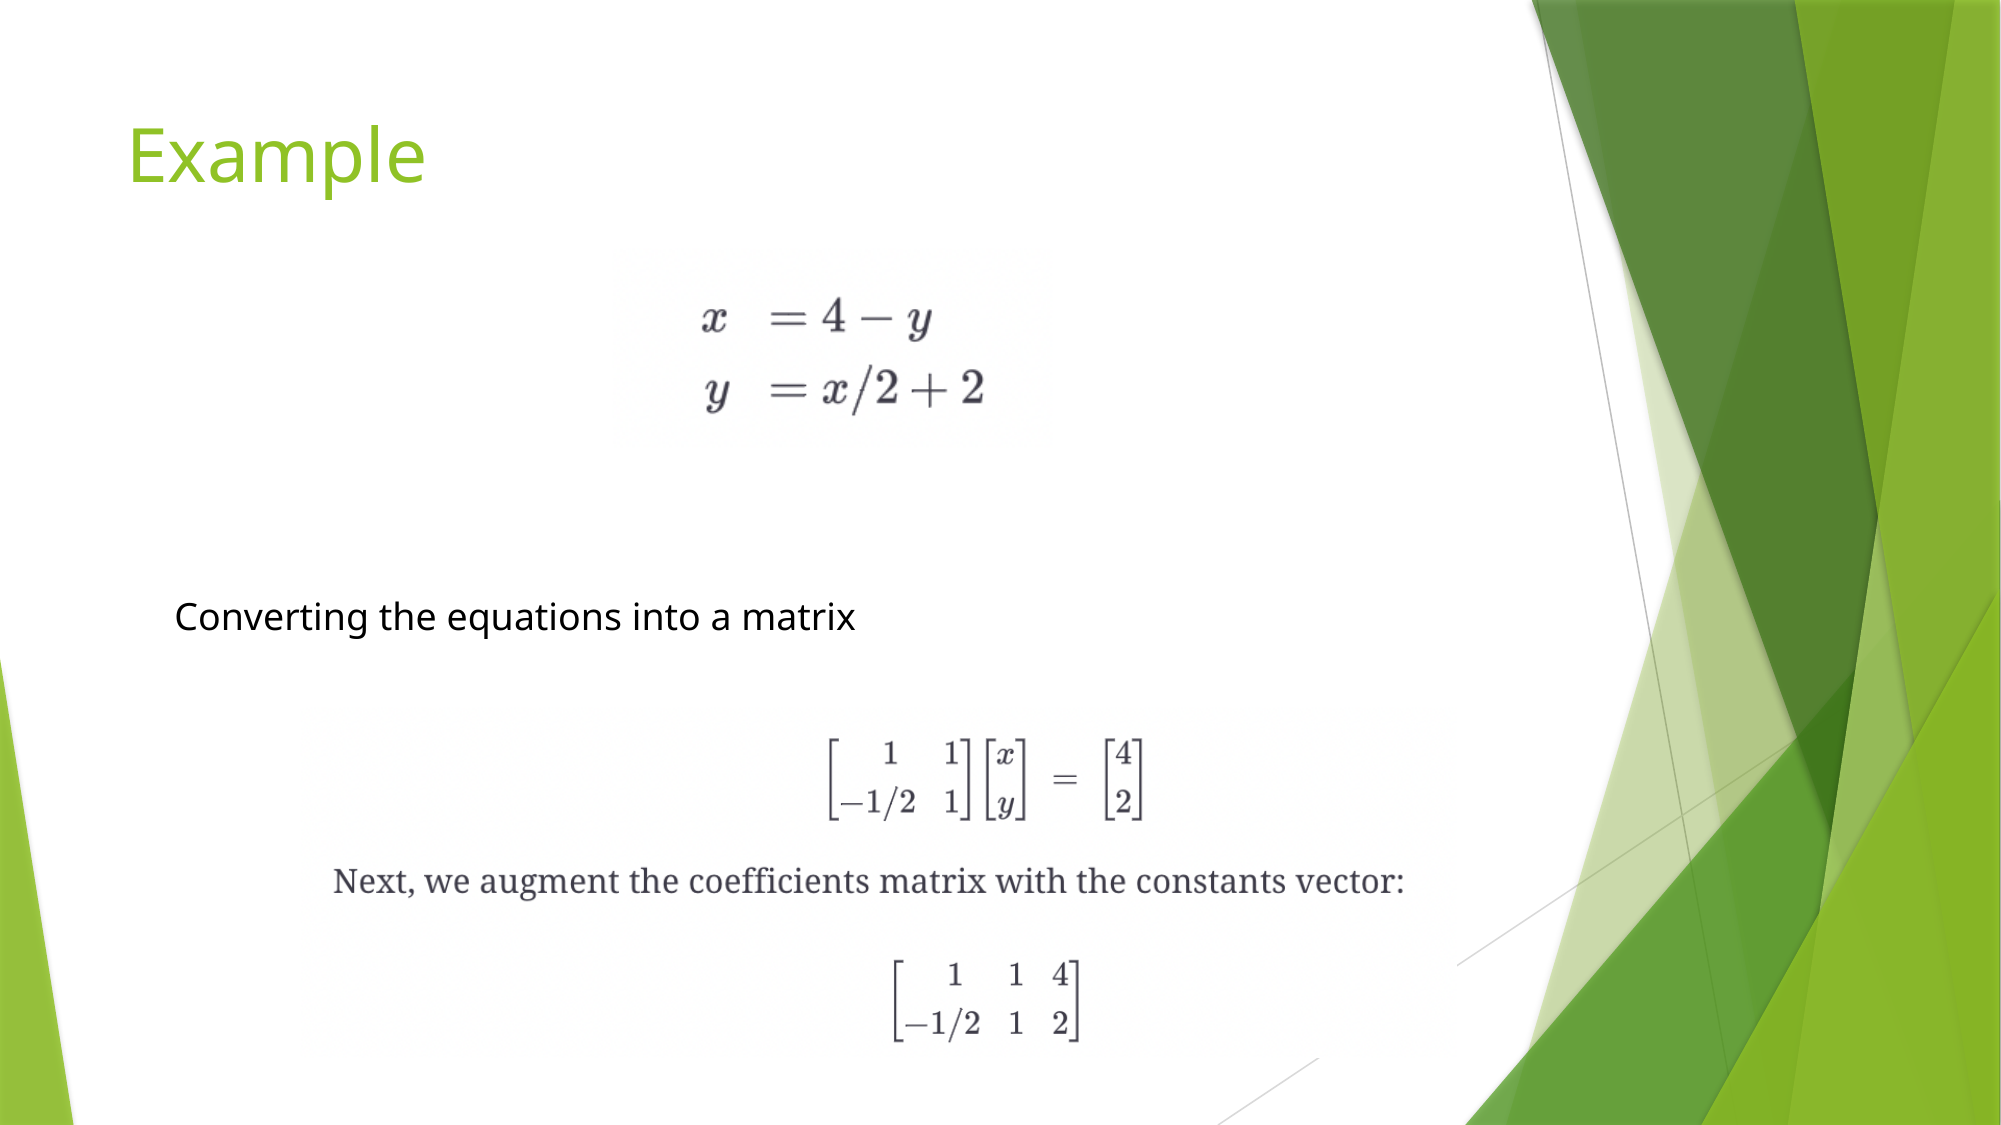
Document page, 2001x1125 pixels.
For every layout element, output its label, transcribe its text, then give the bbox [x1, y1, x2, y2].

picture [299, 706, 1457, 1058]
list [611, 248, 1053, 449]
text_box Converting the equations into a matrix [159, 585, 872, 646]
title Example [111, 99, 1522, 317]
